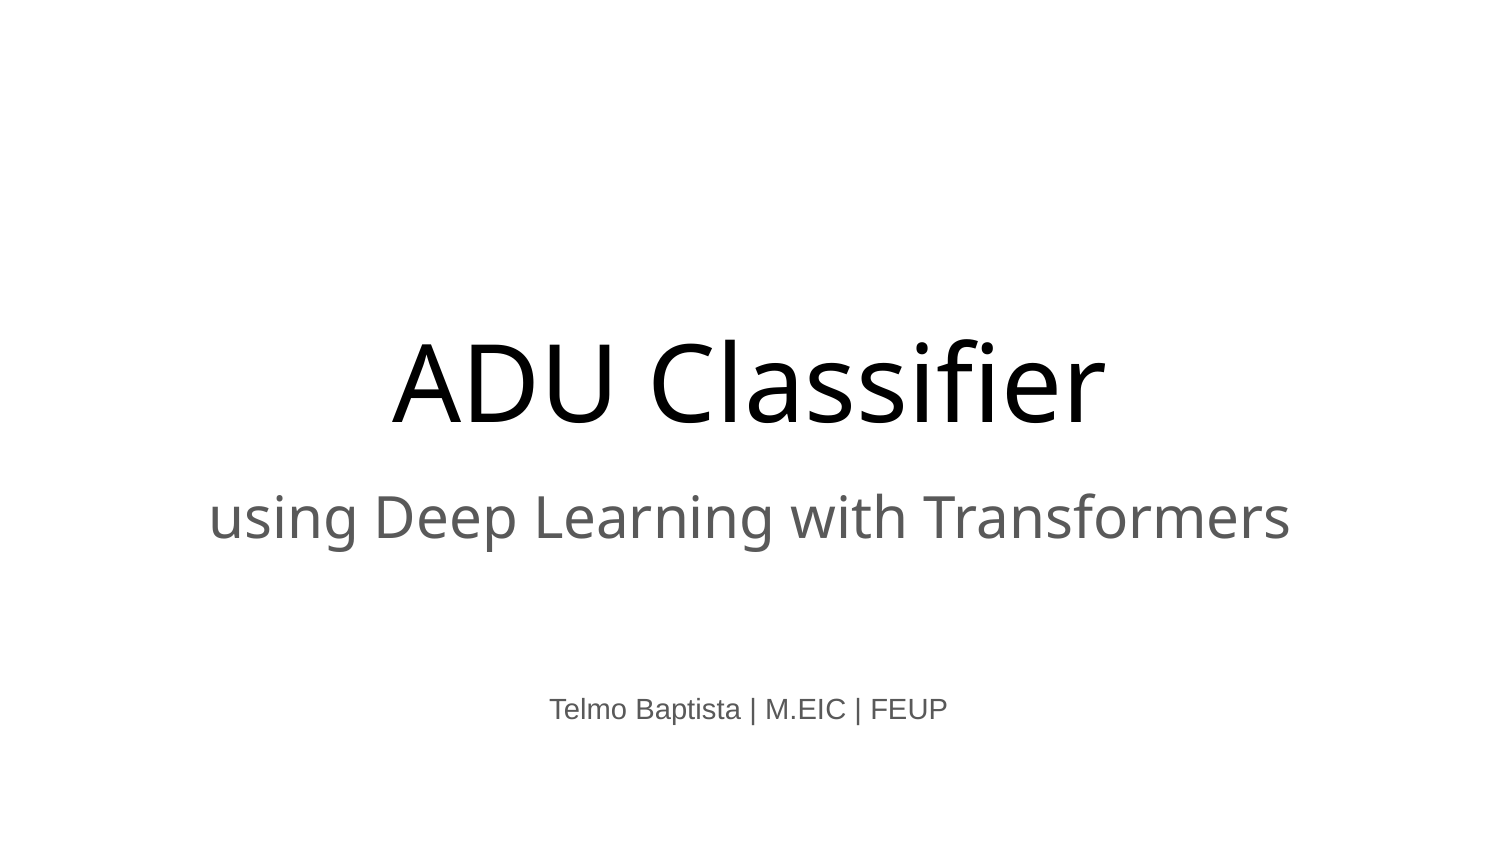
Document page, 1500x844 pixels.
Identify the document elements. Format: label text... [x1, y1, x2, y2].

subtitle using Deep Learning with Transformers [51, 464, 1449, 595]
text_box Telmo Baptista | M.EIC | FEUP [534, 675, 966, 741]
title ADU Classifier [51, 122, 1449, 459]
